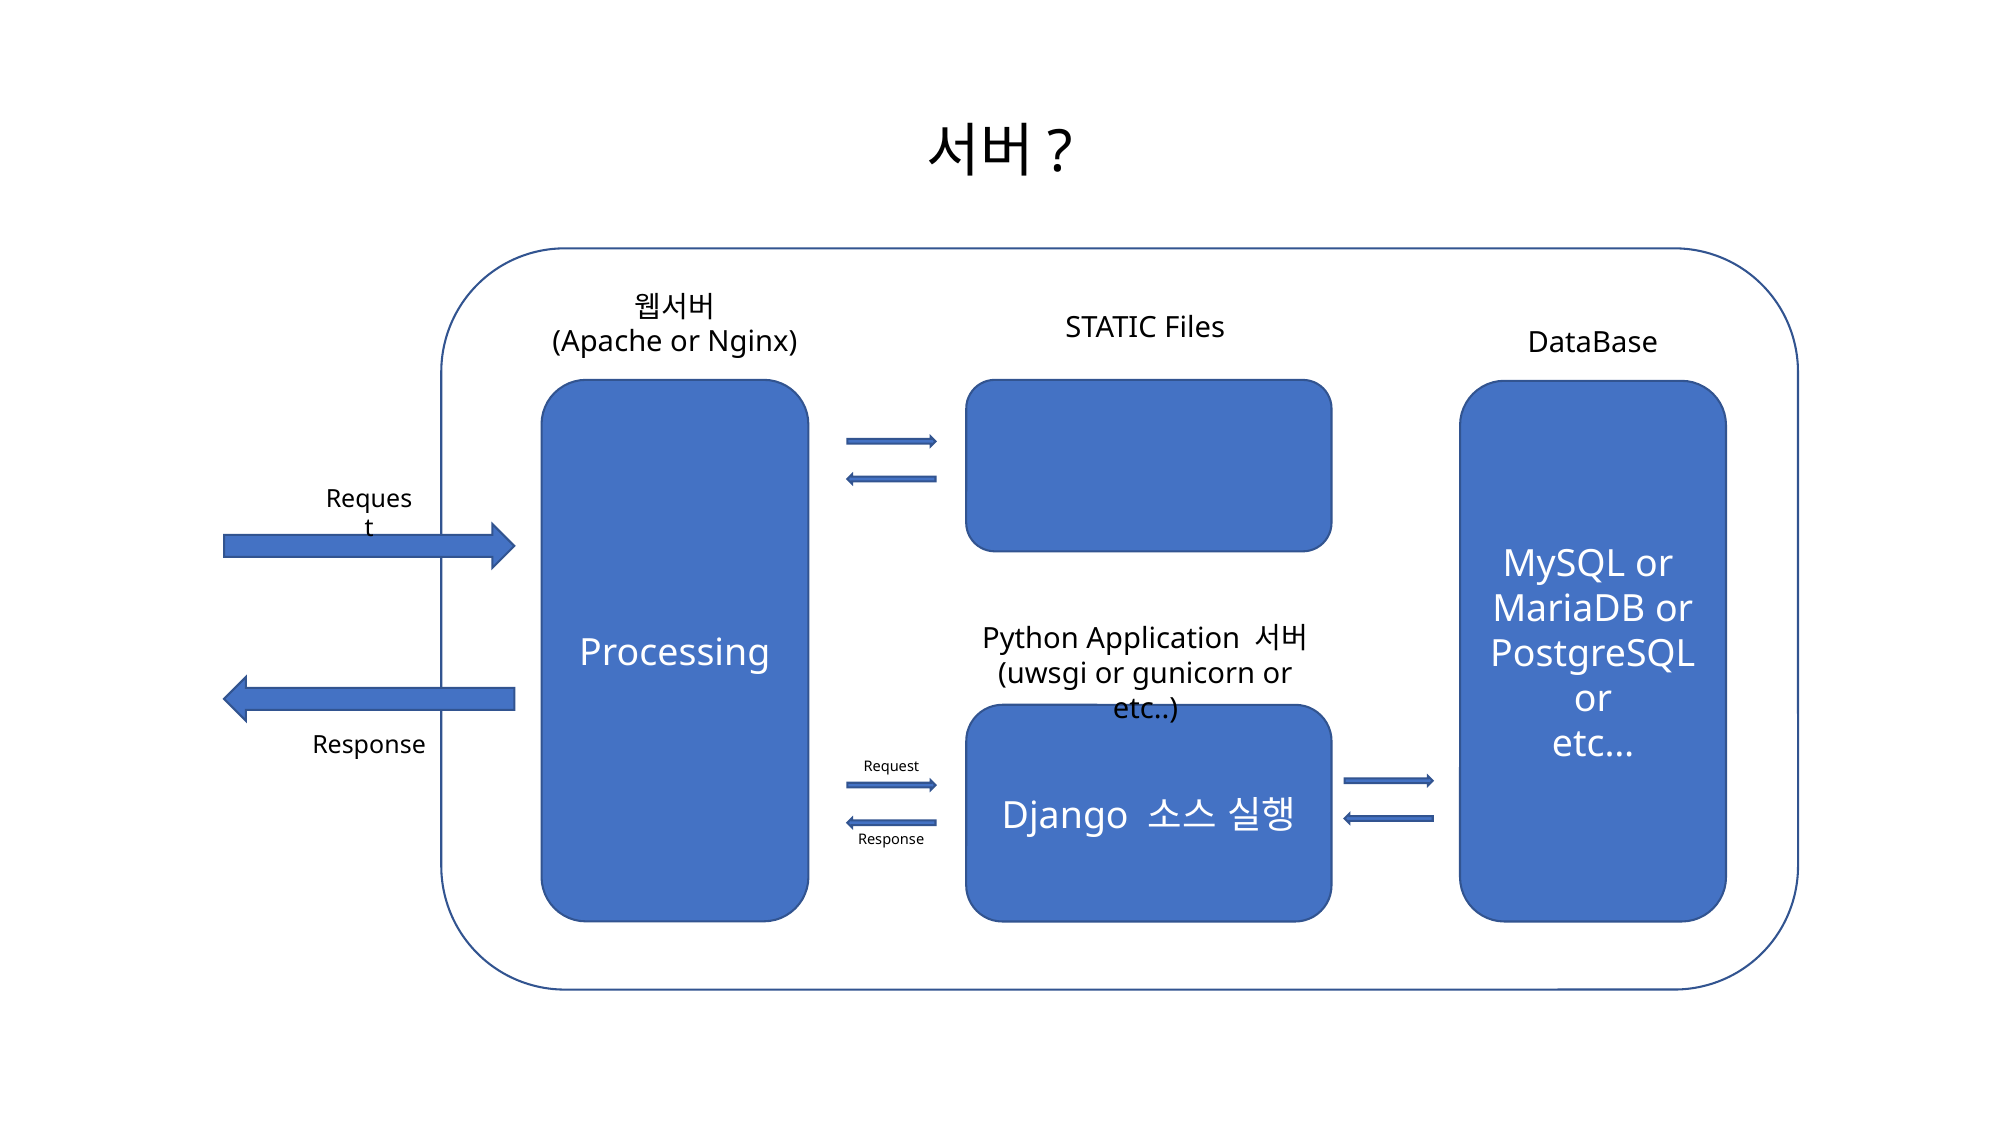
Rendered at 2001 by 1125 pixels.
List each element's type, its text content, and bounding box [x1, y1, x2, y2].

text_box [847, 436, 936, 484]
text_box 웹서버 (Apache or Nginx) [536, 280, 814, 366]
text_box Response [291, 720, 447, 766]
text_box [440, 247, 1800, 991]
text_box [1344, 776, 1433, 824]
text_box STATIC Files [1007, 301, 1284, 351]
text_box Processing [540, 378, 810, 923]
text_box Request [307, 474, 431, 550]
text_box [223, 521, 516, 571]
text_box Django 소스 실행 [965, 732, 1333, 923]
text_box [222, 674, 516, 724]
text_box Python Application 서버 (uwsgi or gunicorn or etc..) [949, 612, 1342, 732]
text_box DataBase [1454, 315, 1732, 366]
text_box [827, 749, 955, 856]
text_box MySQL or MariaDB or PostgreSQL or etc… [1458, 379, 1728, 923]
title 서버? [629, 121, 1371, 192]
text_box [965, 378, 1333, 553]
